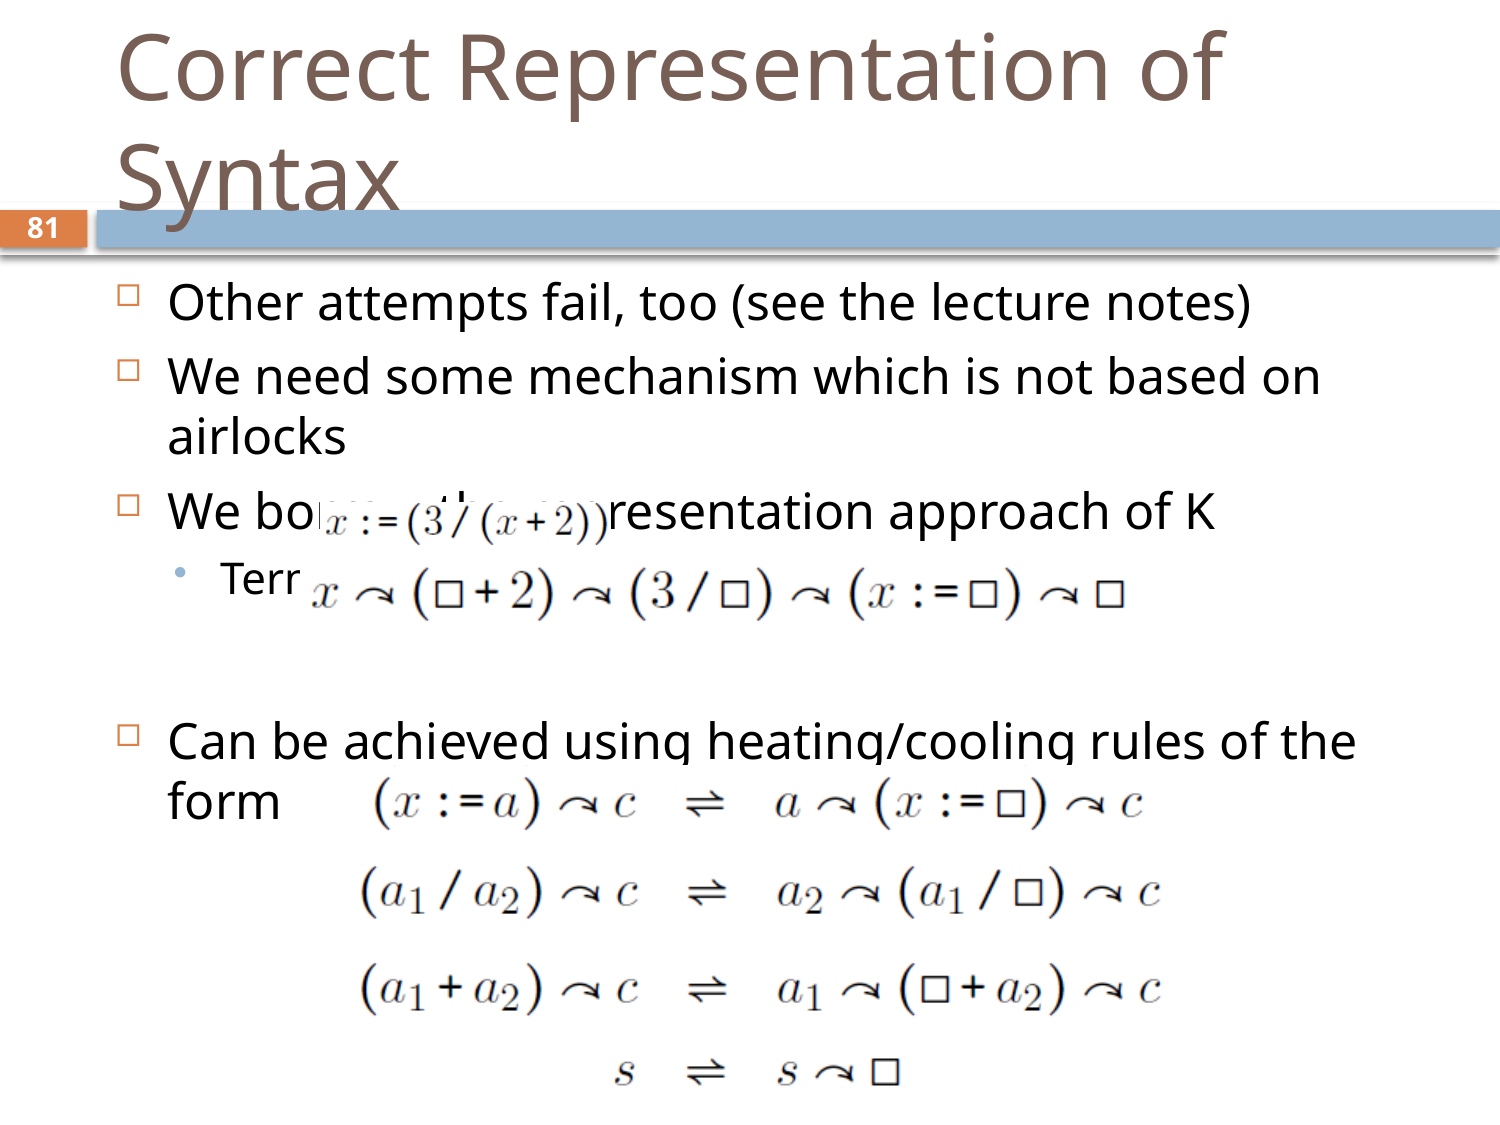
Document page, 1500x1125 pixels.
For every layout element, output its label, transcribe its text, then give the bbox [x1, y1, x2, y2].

picture [320, 502, 612, 551]
picture [602, 1043, 913, 1101]
picture [299, 557, 1151, 640]
picture [348, 862, 1176, 926]
slide_number 81 [0, 208, 88, 249]
picture [341, 765, 1159, 838]
title Correct Representation of Syntax [100, 37, 1438, 200]
list Other attempts fail, too (see the lecture notes) We need some mechanism which is not based on airlocks We borrow the representation approach of K Term represented as Can be achieved using heating/cooling rules of the form [100, 262, 1438, 1000]
picture [340, 940, 1171, 1026]
